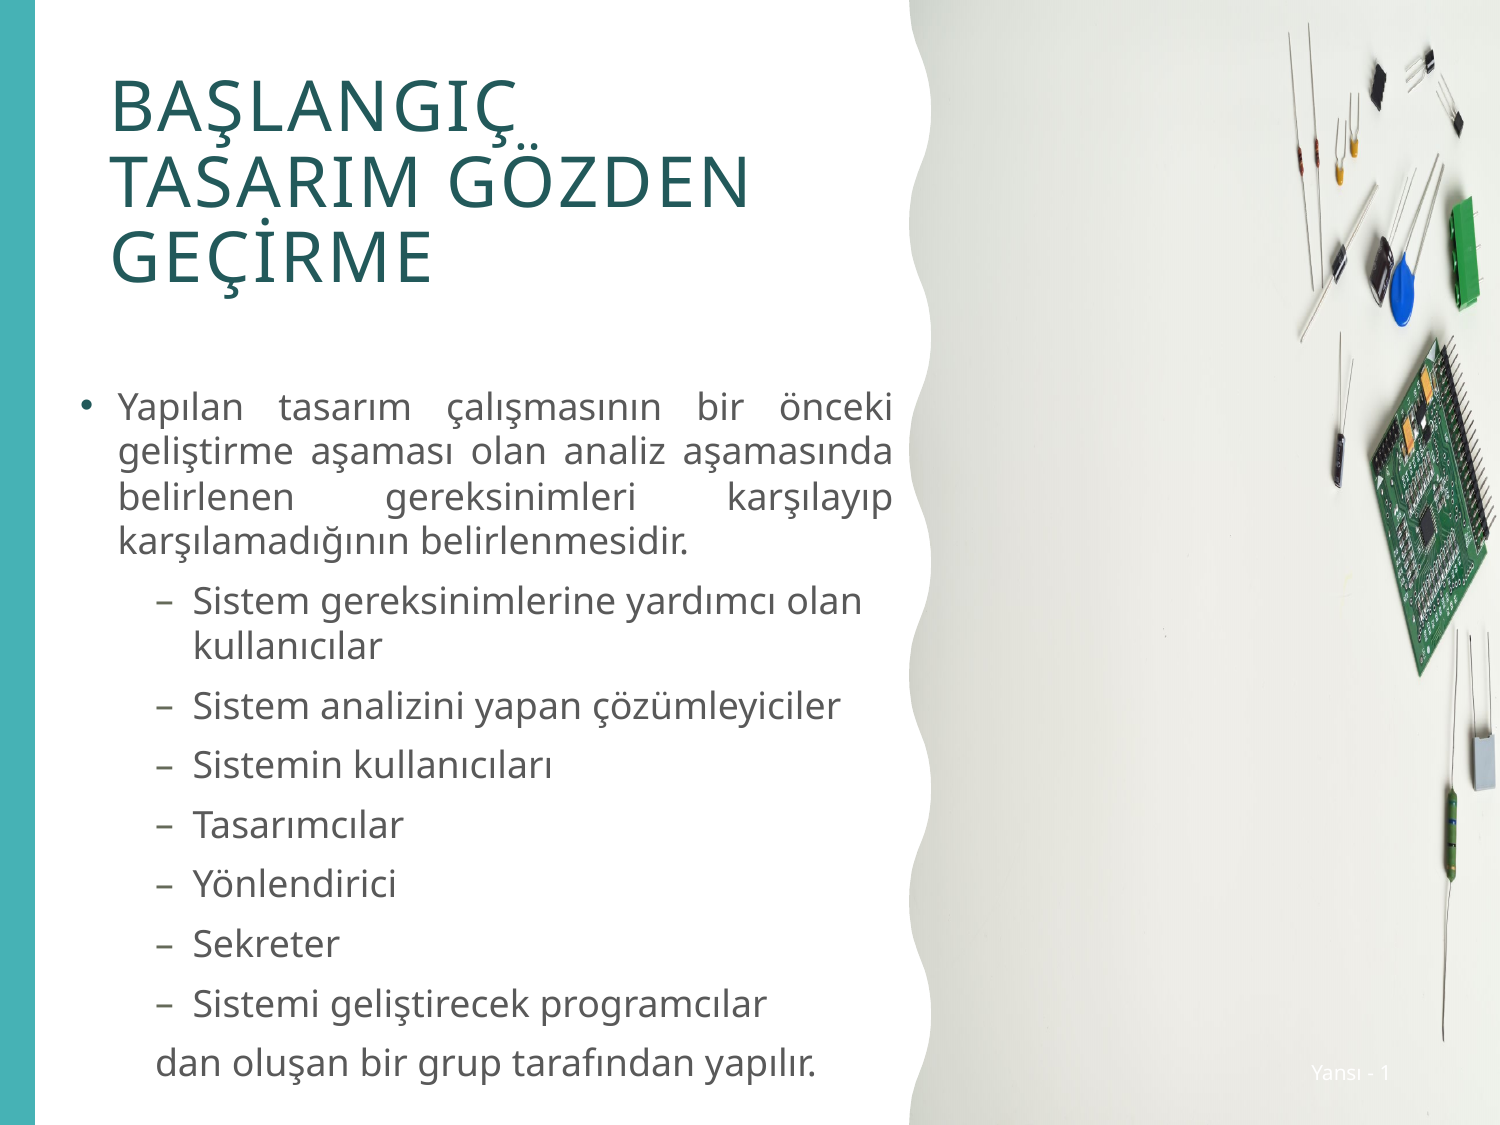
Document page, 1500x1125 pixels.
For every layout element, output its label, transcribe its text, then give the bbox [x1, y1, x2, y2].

list Yapılan tasarım çalışmasının bir önceki geliştirme aşaması olan analiz aşamasında belirlenen gereksinimleri karşılayıp karşılamadığının belirlenmesidir. Sistem gereksinimlerine yardımcı olan kullanıcılar Sistem analizini yapan çözümleyiciler Sistemin kullanıcıları Tasarımcılar Yönlendirici Sekreter Sistemi geliştirecek programcılar dan oluşan bir grup tarafından yapılır. [64, 375, 909, 1125]
title Başlangıç Tasarım Gözden Geçirme [94, 62, 835, 308]
picture [909, 0, 1500, 1125]
text_box [0, 0, 36, 1125]
text_box [36, 0, 909, 1125]
slide_number [94, 1045, 381, 1103]
